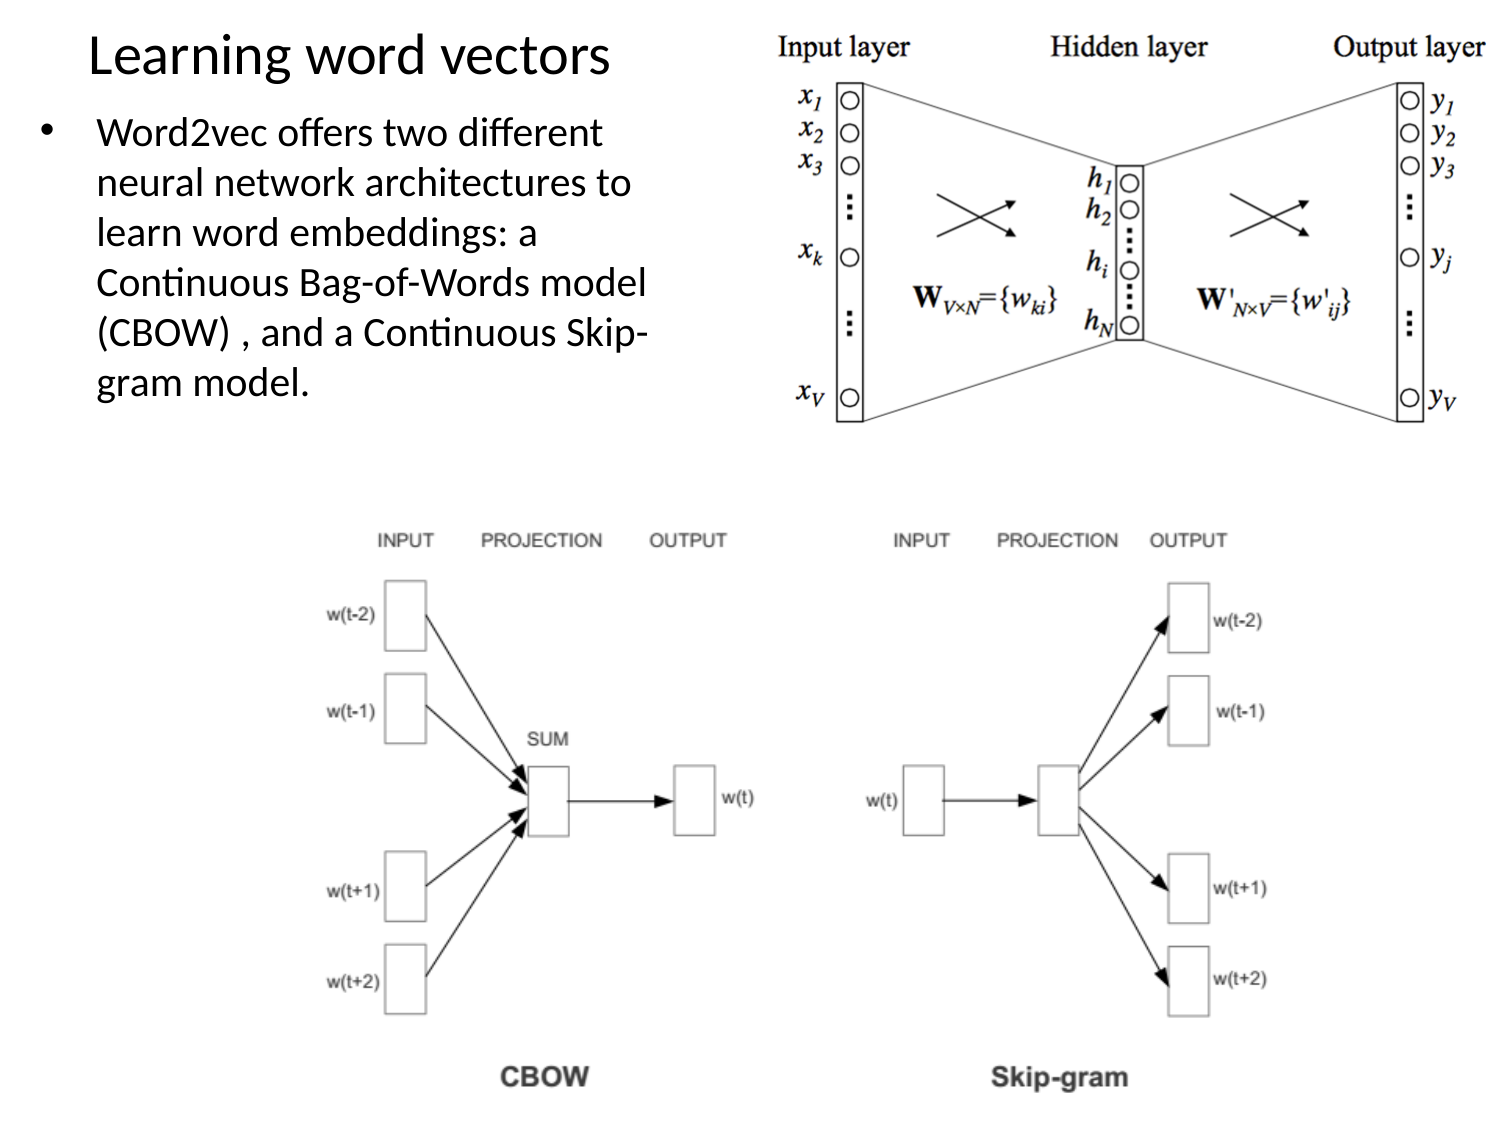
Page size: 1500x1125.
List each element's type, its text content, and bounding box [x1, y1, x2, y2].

picture [287, 479, 1308, 1118]
title Learning word vectors [62, 15, 638, 88]
list Word2vec offers two different neural network architectures to learn word embeddings: a Continuous Bag-of-Words model (CBOW) , and a Continuous Skip-gram model. [24, 96, 675, 485]
picture [766, 15, 1500, 450]
